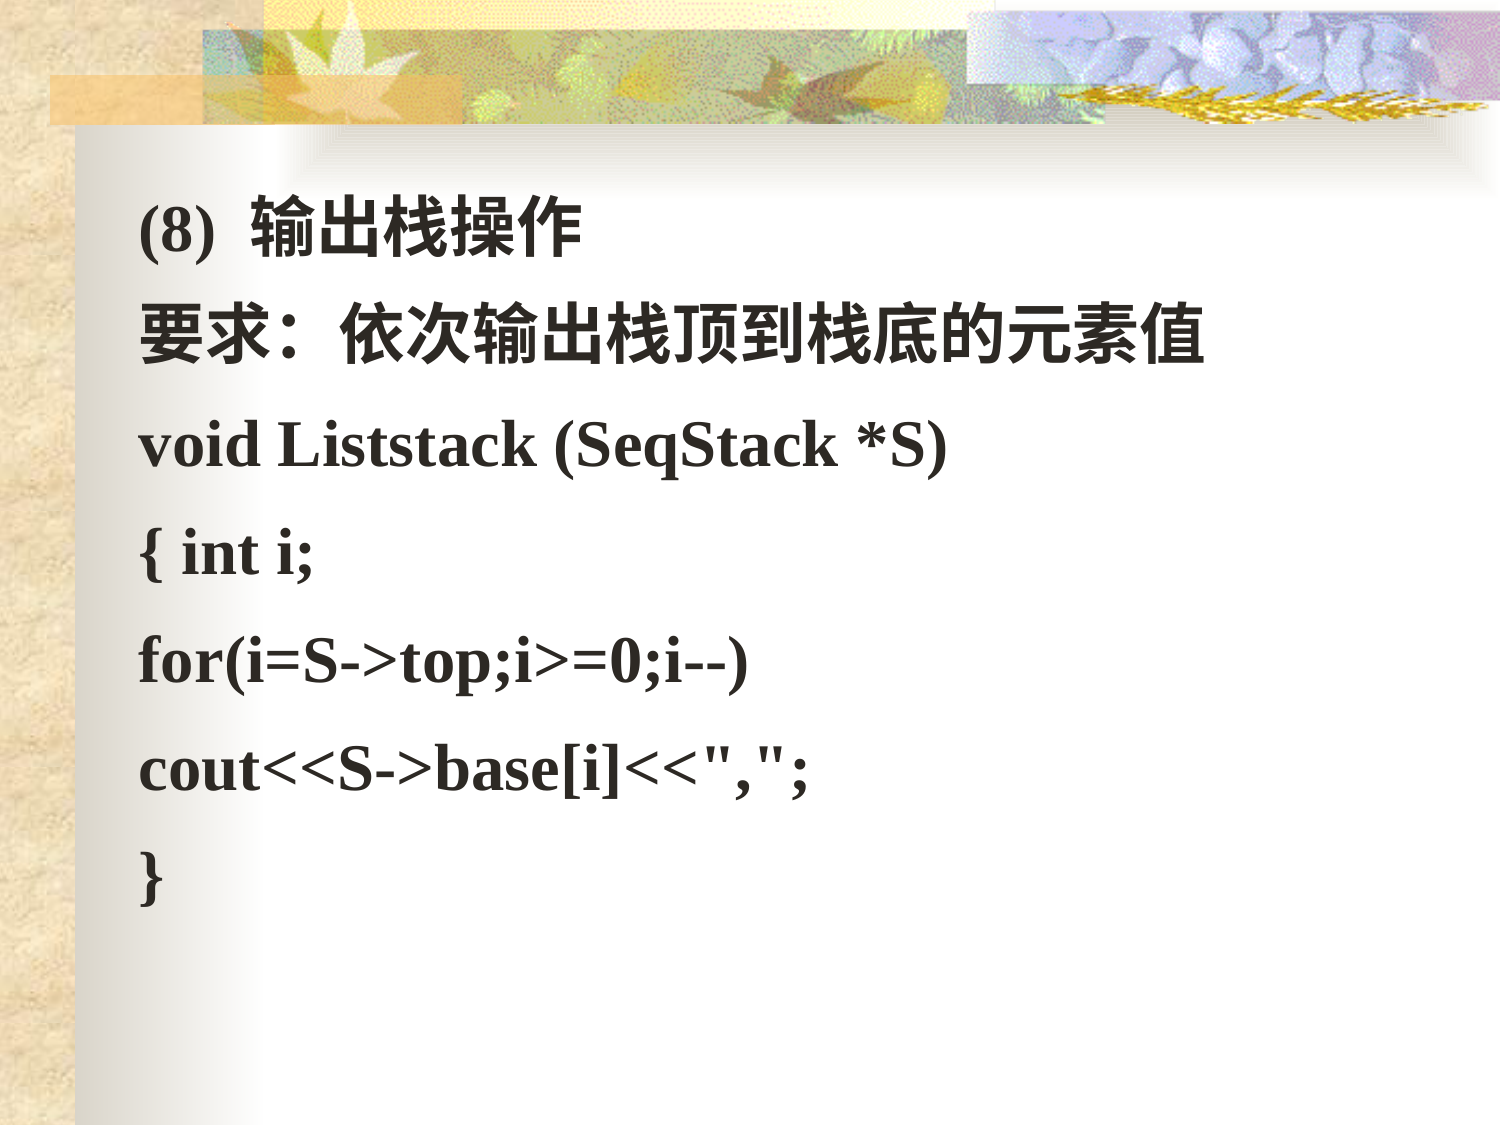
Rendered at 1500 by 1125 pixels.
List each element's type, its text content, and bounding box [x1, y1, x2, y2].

picture [0, 0, 1500, 1125]
text_box (8) 输出栈操作 要求：依次输出栈顶到栈底的元素值 void Liststack (SeqStack *S) { int i; for(i=S->top;i>=0;i--) cout<<S->base[i]<<","; } [123, 149, 1353, 920]
